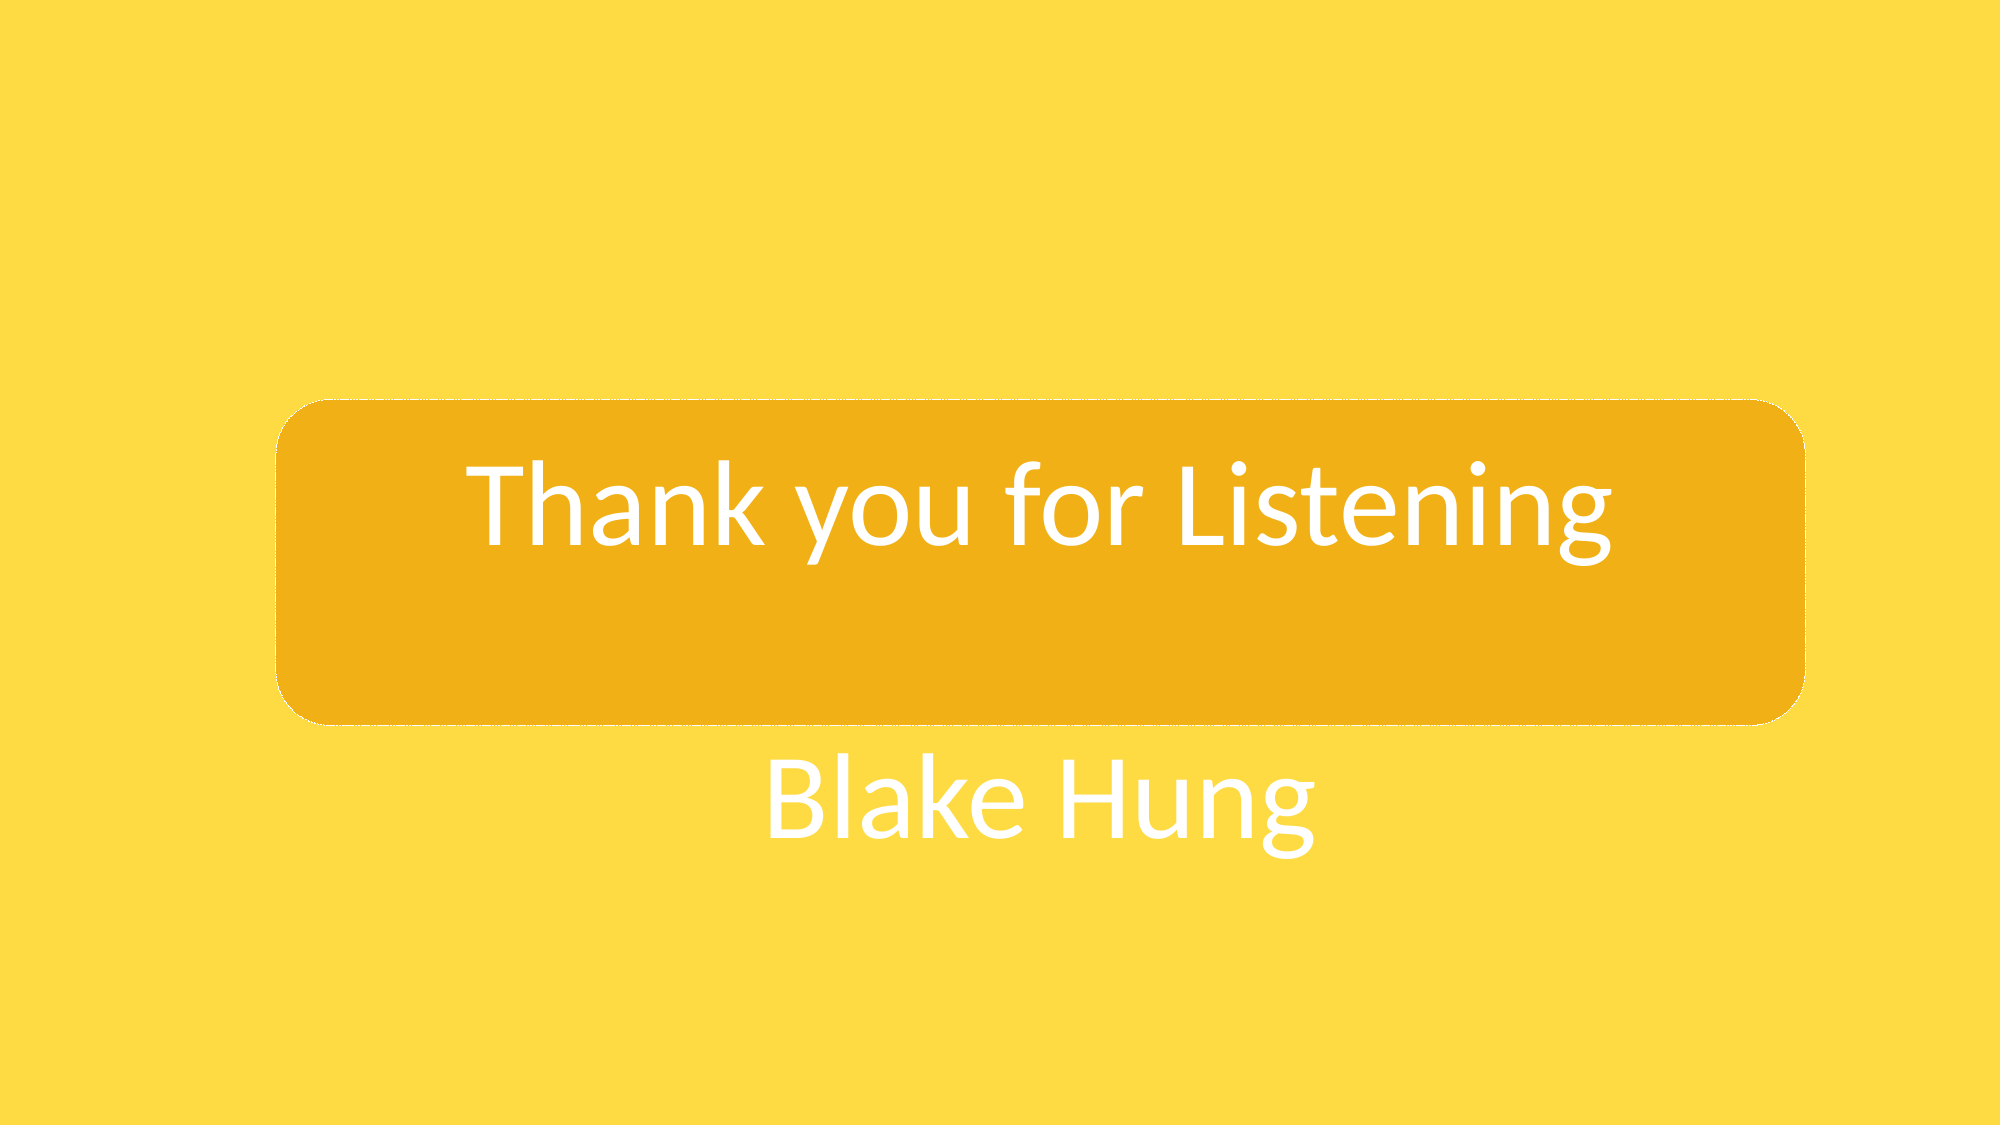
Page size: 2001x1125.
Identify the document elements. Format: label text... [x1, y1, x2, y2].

text_box Thank you for Listening Blake Hung [275, 399, 1806, 726]
